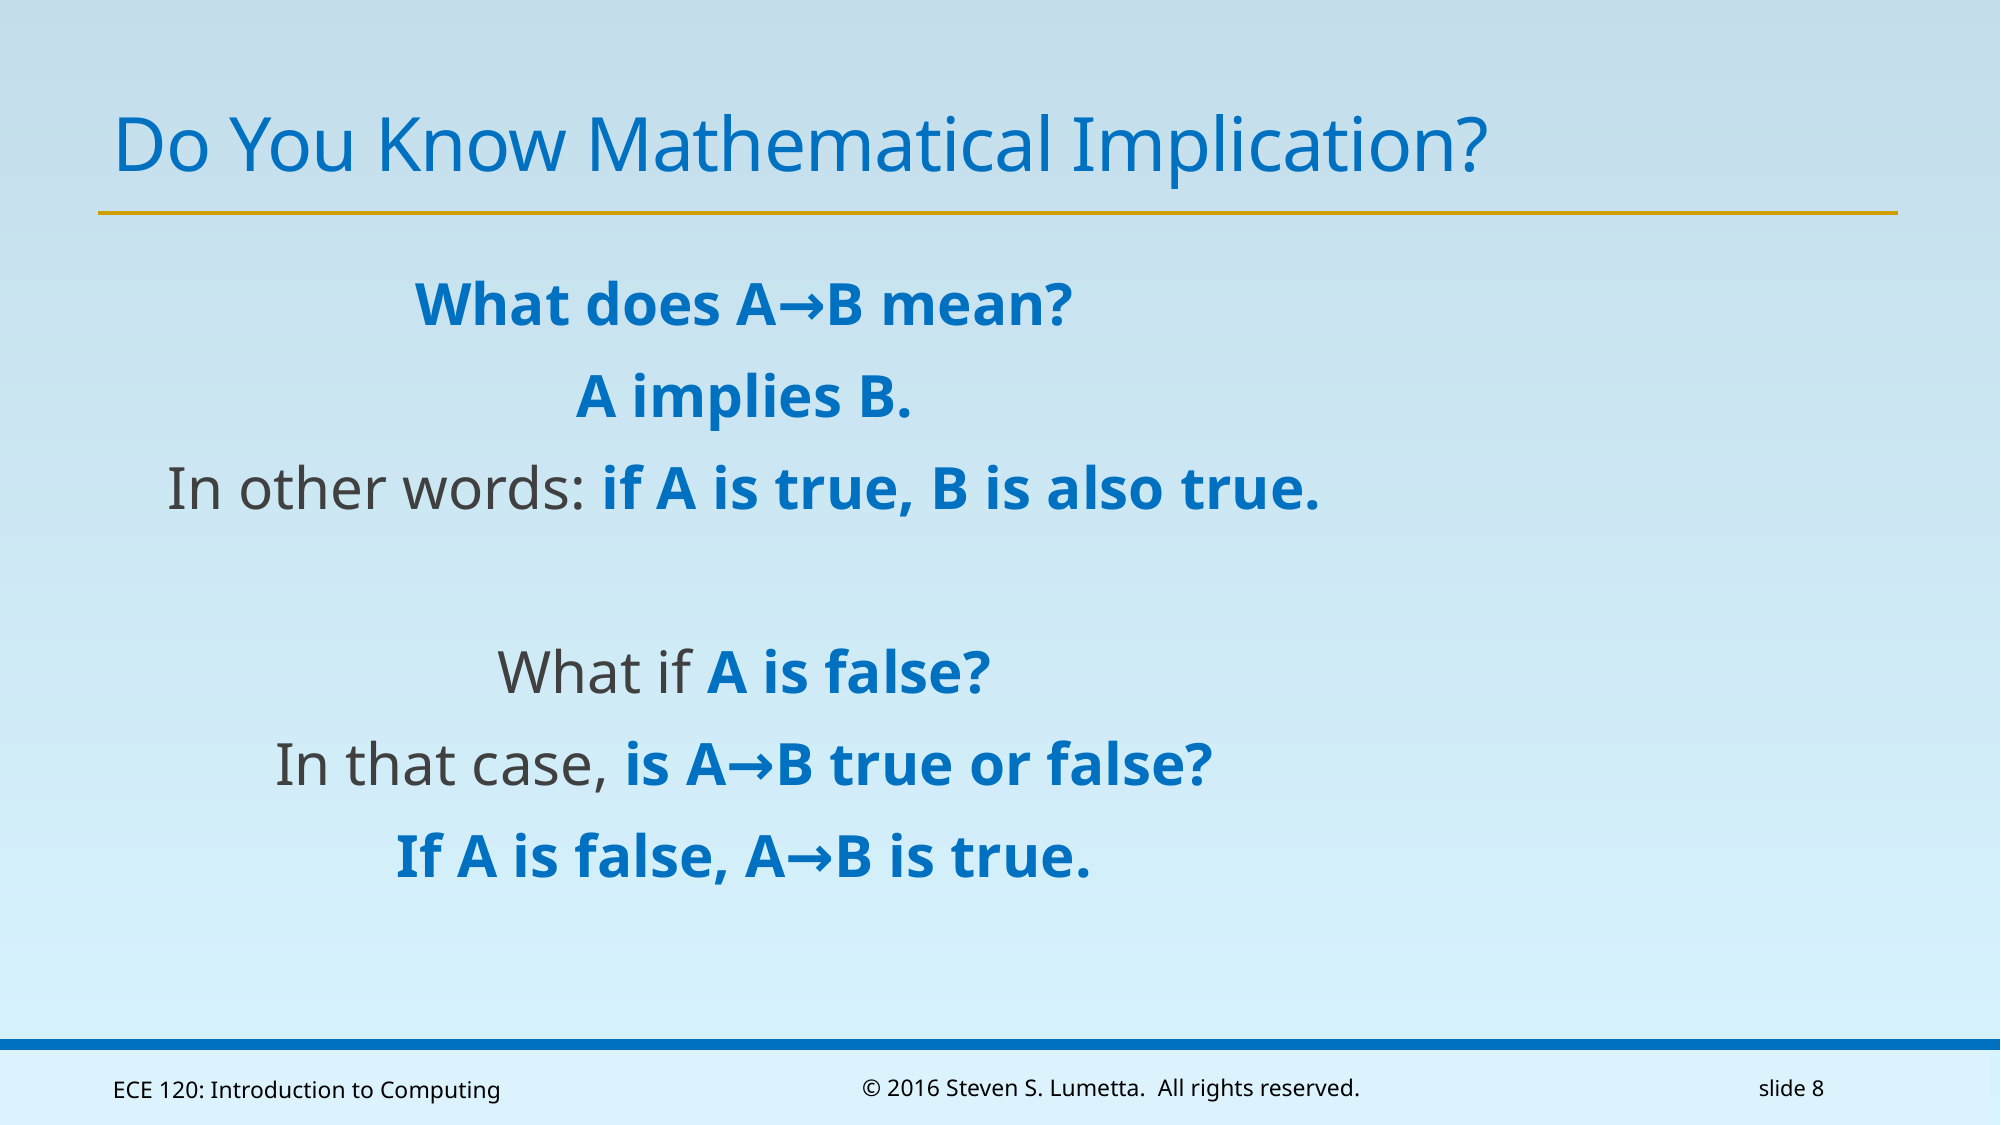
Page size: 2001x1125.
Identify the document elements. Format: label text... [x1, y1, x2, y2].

slide_number slide 8 [1624, 1059, 1840, 1120]
slide_number ECE 120: Introduction to Computing [97, 1059, 586, 1120]
footer © 2016 Steven S. Lumetta. All rights reserved. [604, 1059, 1376, 1120]
list What does A→B mean? A implies B. In other words: if A is true, B is also true. What if A is false? In that case, is A→B true or false? If A is false, A→B is true. [97, 267, 1377, 963]
title Do You Know Mathematical Implication? [97, 88, 1900, 194]
